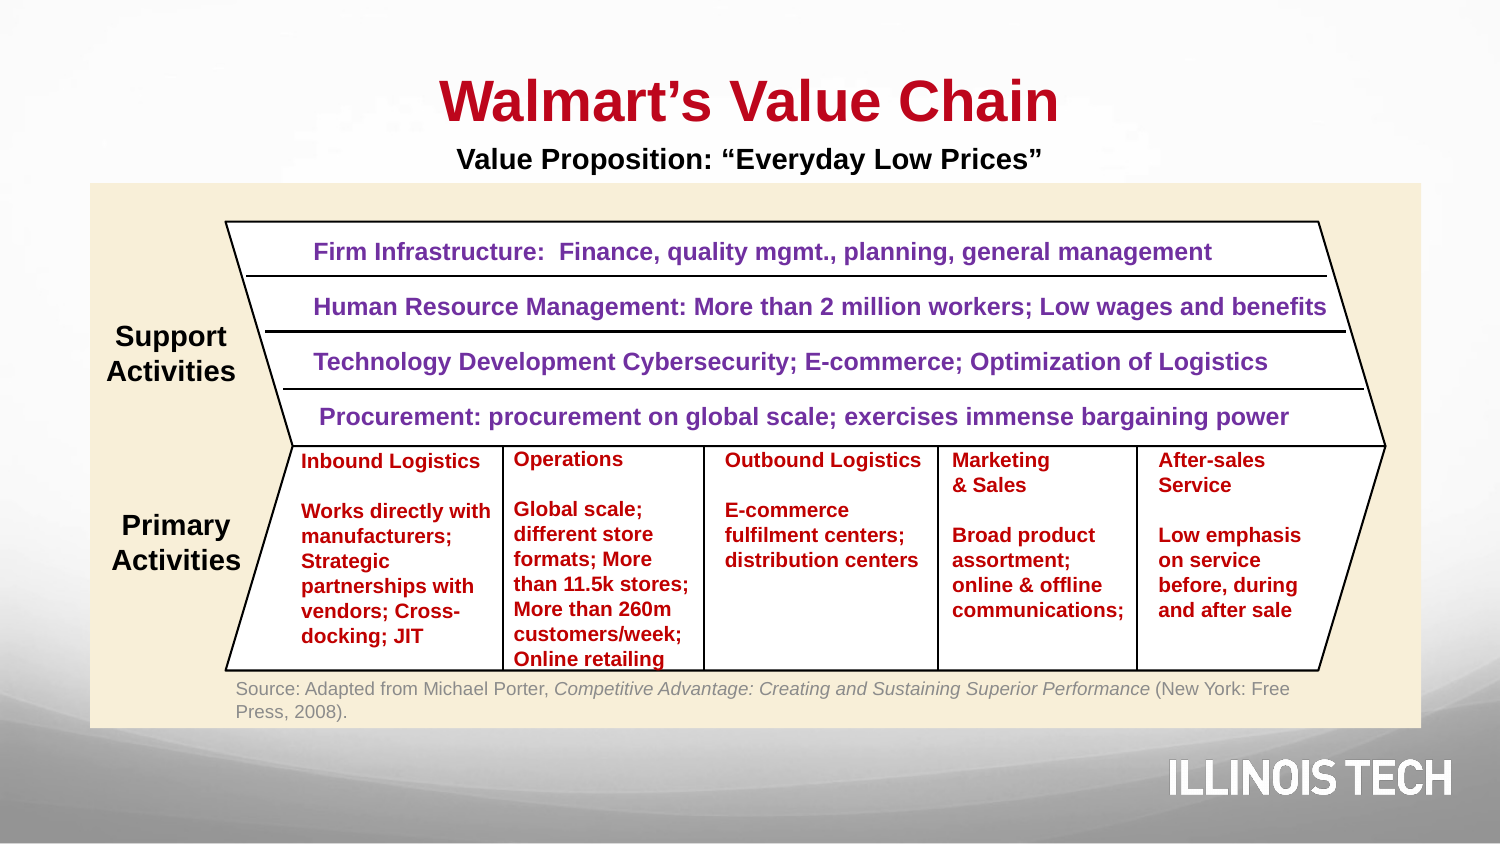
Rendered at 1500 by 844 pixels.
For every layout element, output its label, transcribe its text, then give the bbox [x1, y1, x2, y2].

title Walmart’s Value Chain [90, 13, 1410, 141]
text_box Value Proposition: “Everyday Low Prices” [107, 133, 1393, 179]
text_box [89, 182, 1422, 729]
picture [0, 0, 1500, 844]
